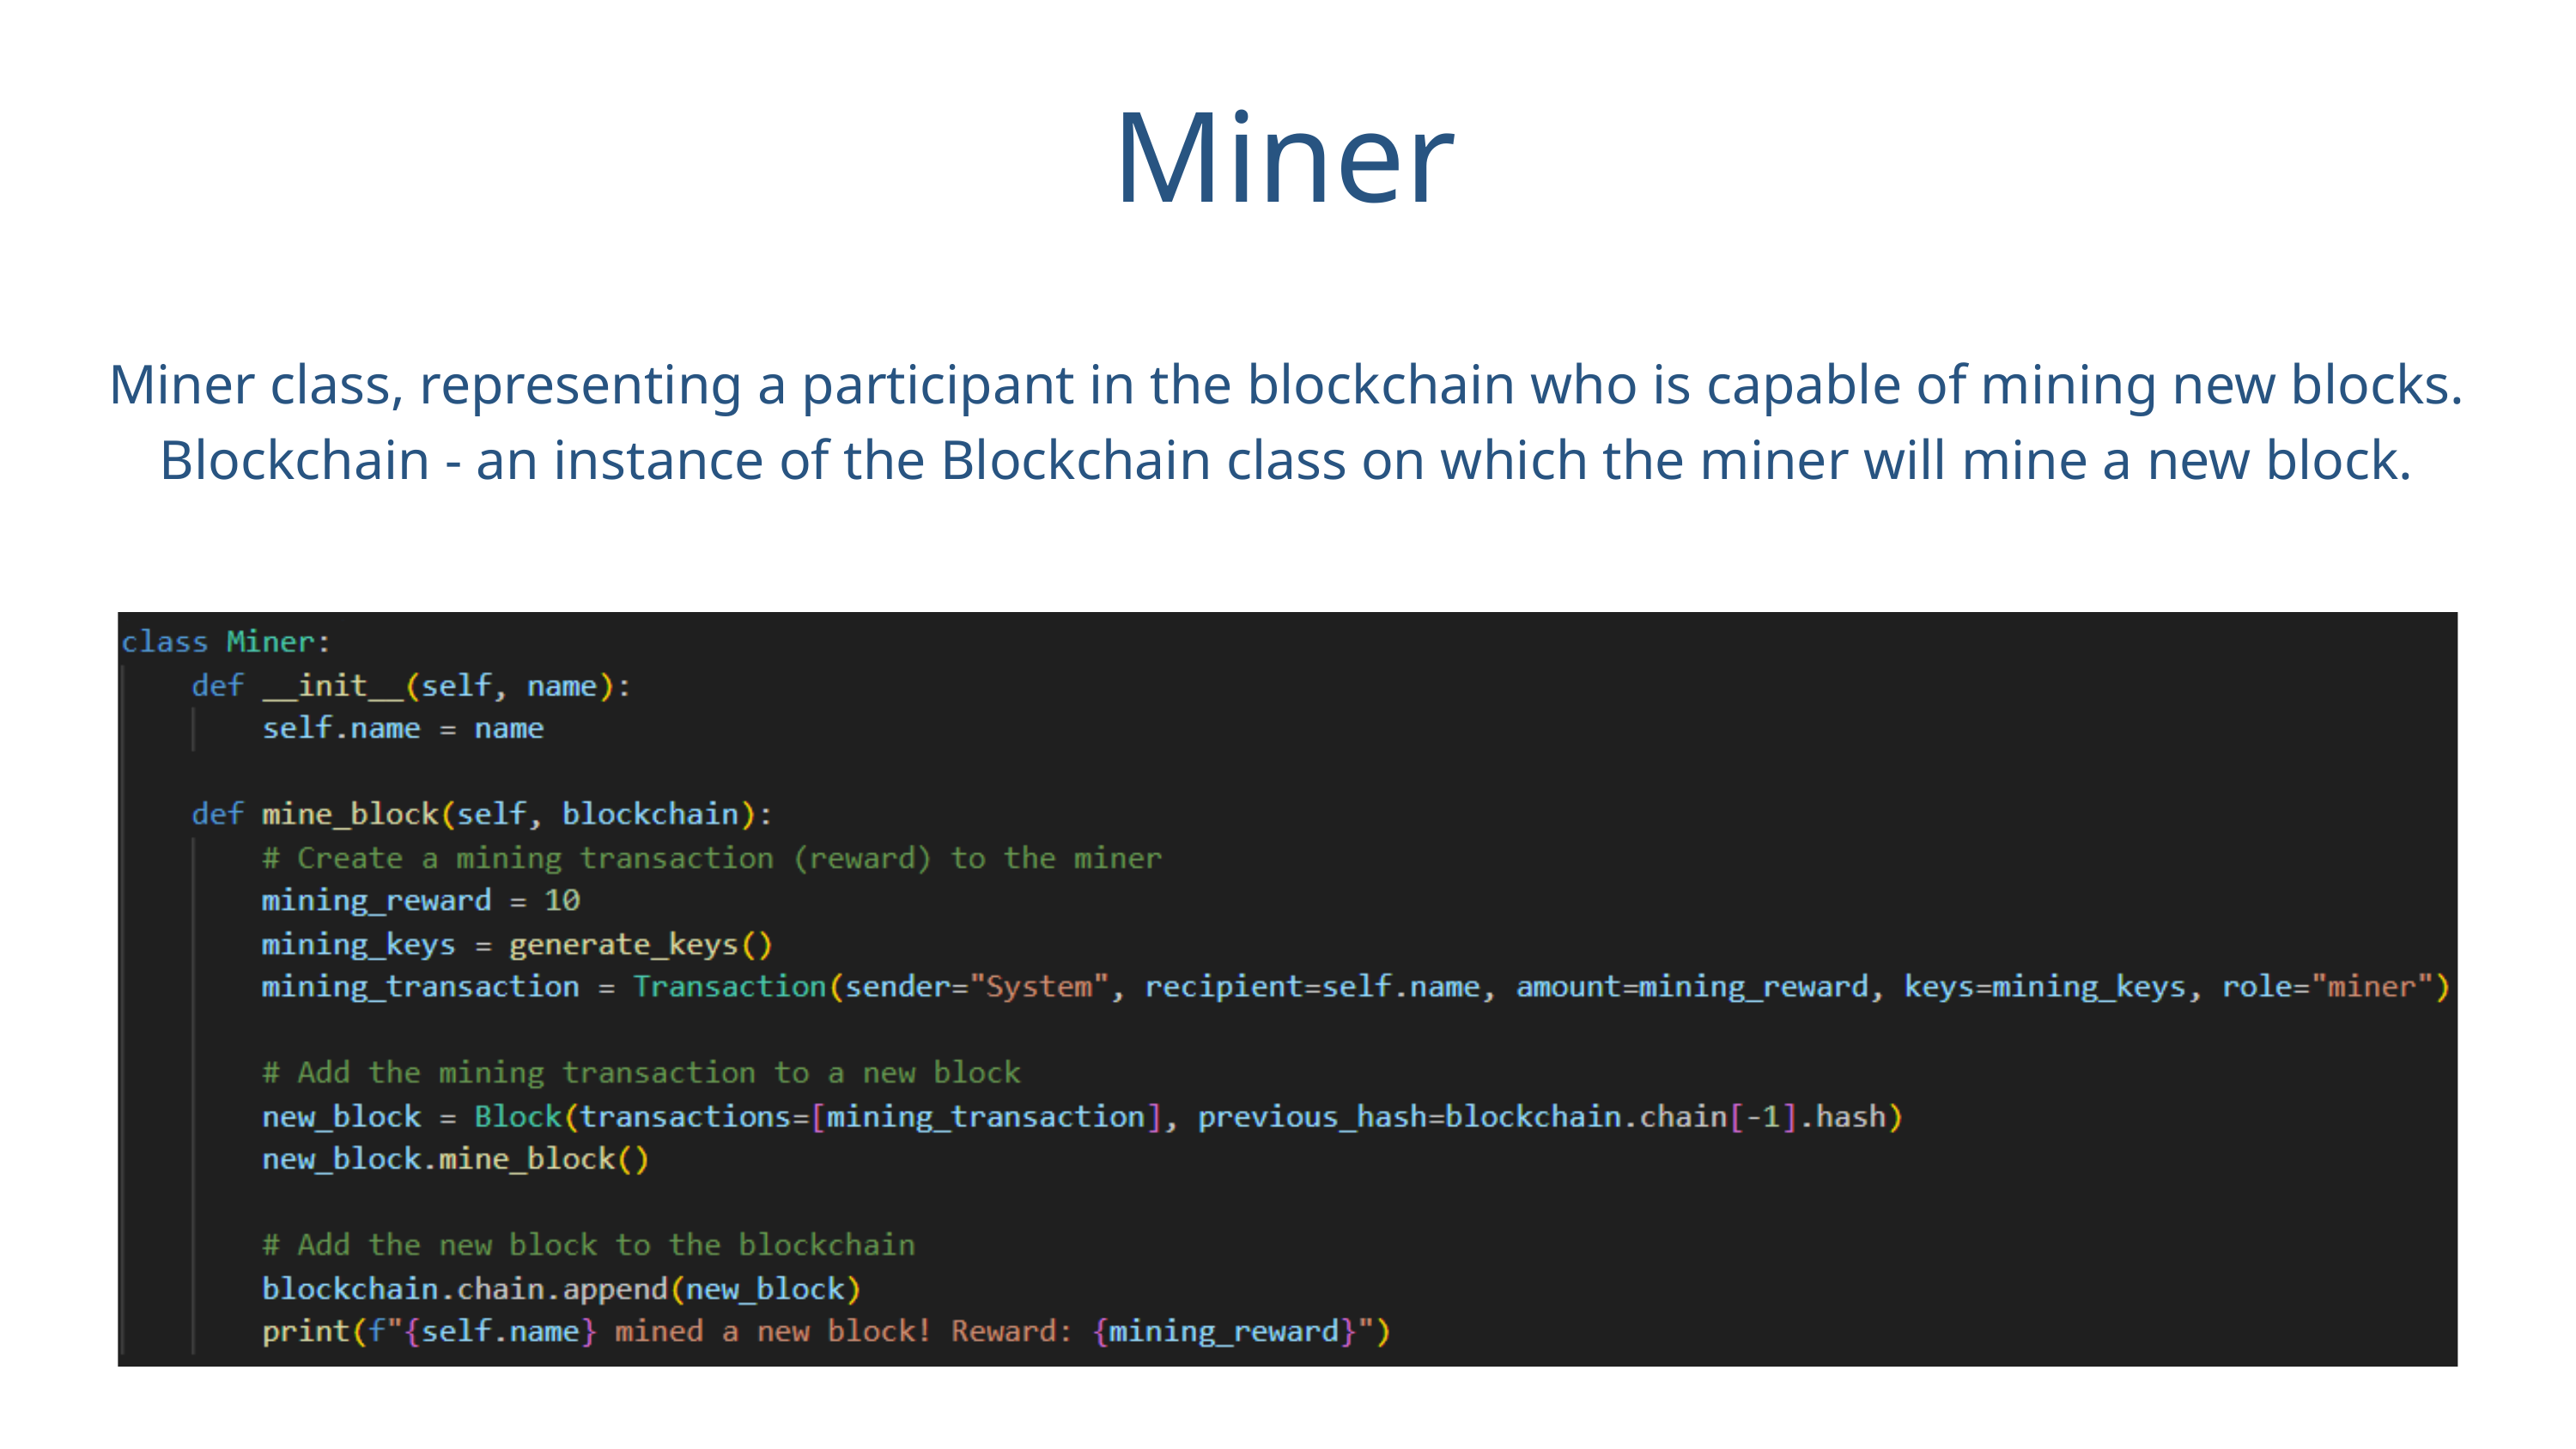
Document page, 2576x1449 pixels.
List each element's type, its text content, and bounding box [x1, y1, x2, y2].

text_box Miner [1111, 76, 1465, 227]
text_box [118, 612, 2458, 1367]
text_box Miner class, representing a participant in the blockchain who is capable of mining new blocks. Blockchain - an instance of the Blockchain class on which the miner will mine a new block. [57, 339, 2519, 490]
